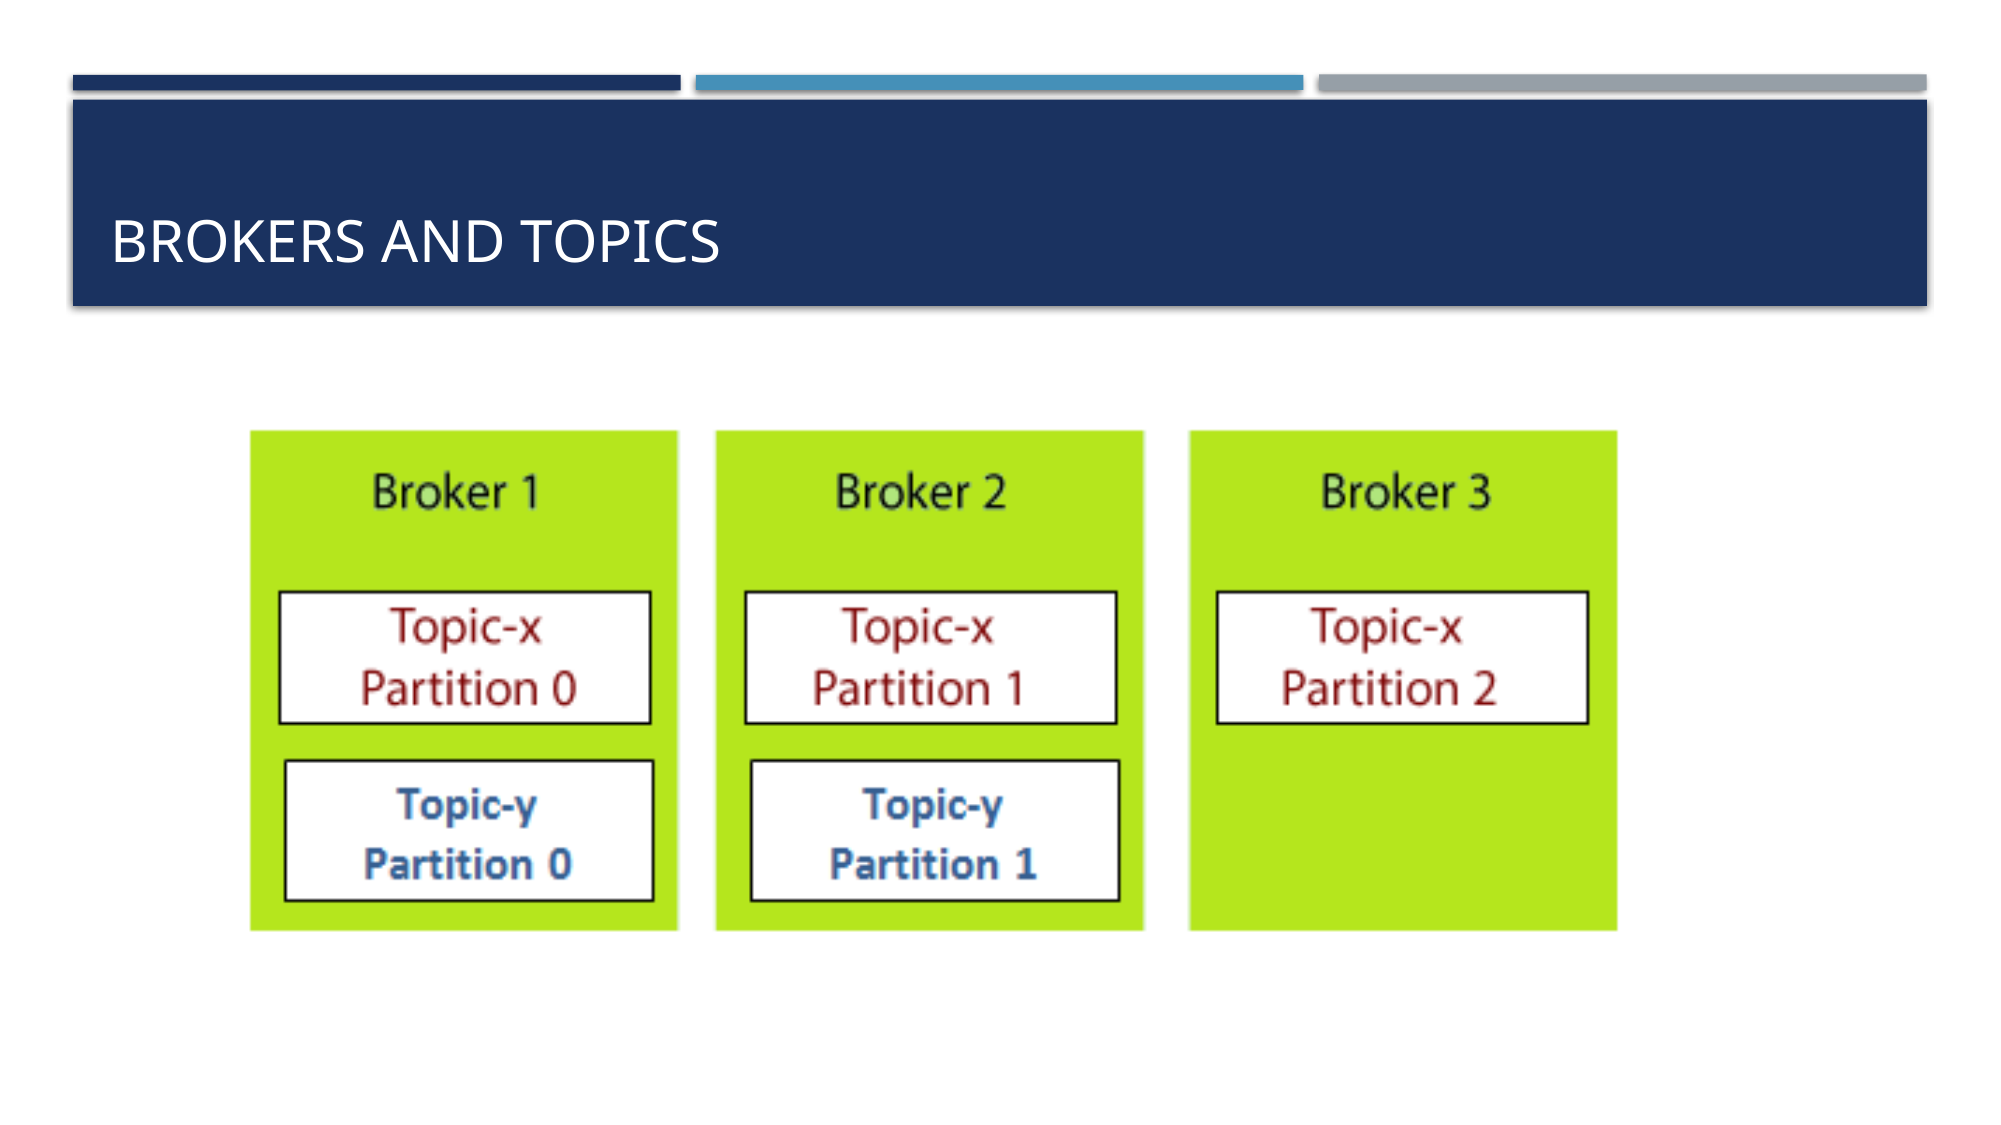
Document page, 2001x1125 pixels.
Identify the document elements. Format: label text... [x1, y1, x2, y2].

title Brokers and Topics [95, 119, 1905, 282]
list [167, 379, 2000, 1006]
